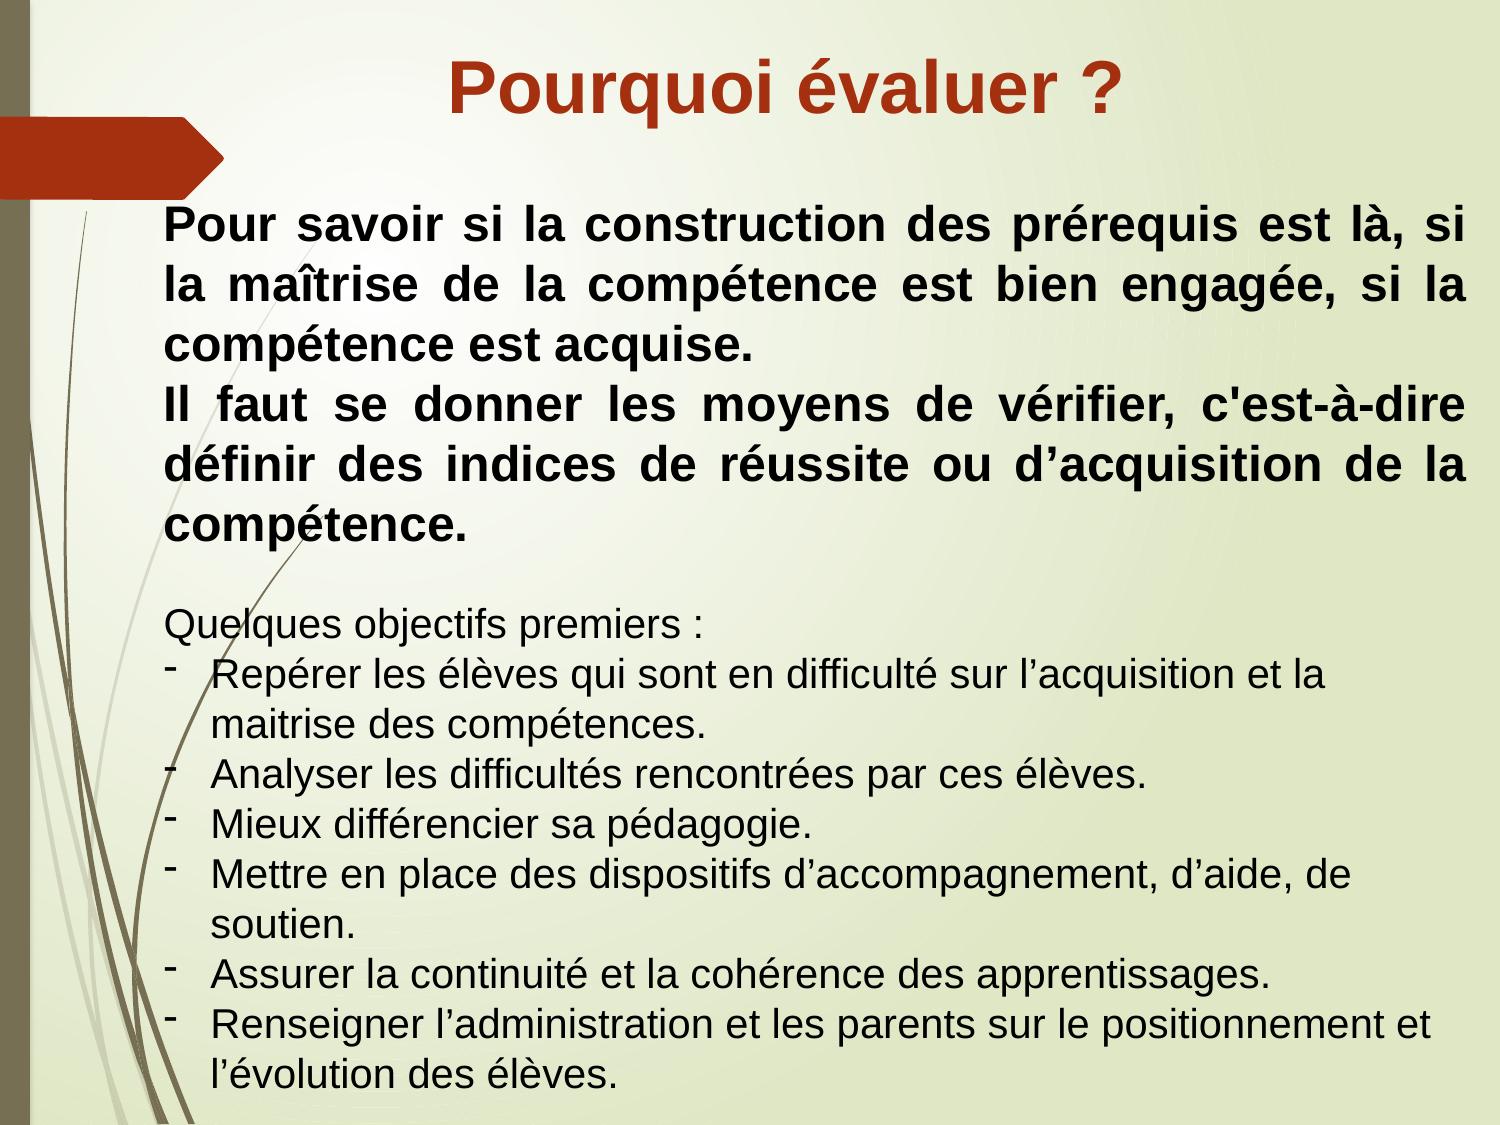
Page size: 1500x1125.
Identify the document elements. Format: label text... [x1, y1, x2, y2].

text_box Pour savoir si la construction des prérequis est là, si la maîtrise de la compétence est bien engagée, si la compétence est acquise. Il faut se donner les moyens de vérifier, c'est-à-dire définir des indices de réussite ou d’acquisition de la compétence. Quelques objectifs premiers : Repérer les élèves qui sont en difficulté sur l’acquisition et la maitrise des compétences. Analyser les difficultés rencontrées par ces élèves. Mieux différencier sa pédagogie. Mettre en place des dispositifs d’accompagnement, d’aide, de soutien. Assurer la continuité et la cohérence des apprentissages. Renseigner l’administration et les parents sur le positionnement et l’évolution des élèves. [148, 184, 1483, 1105]
title Pourquoi évaluer ? [124, 30, 1450, 149]
